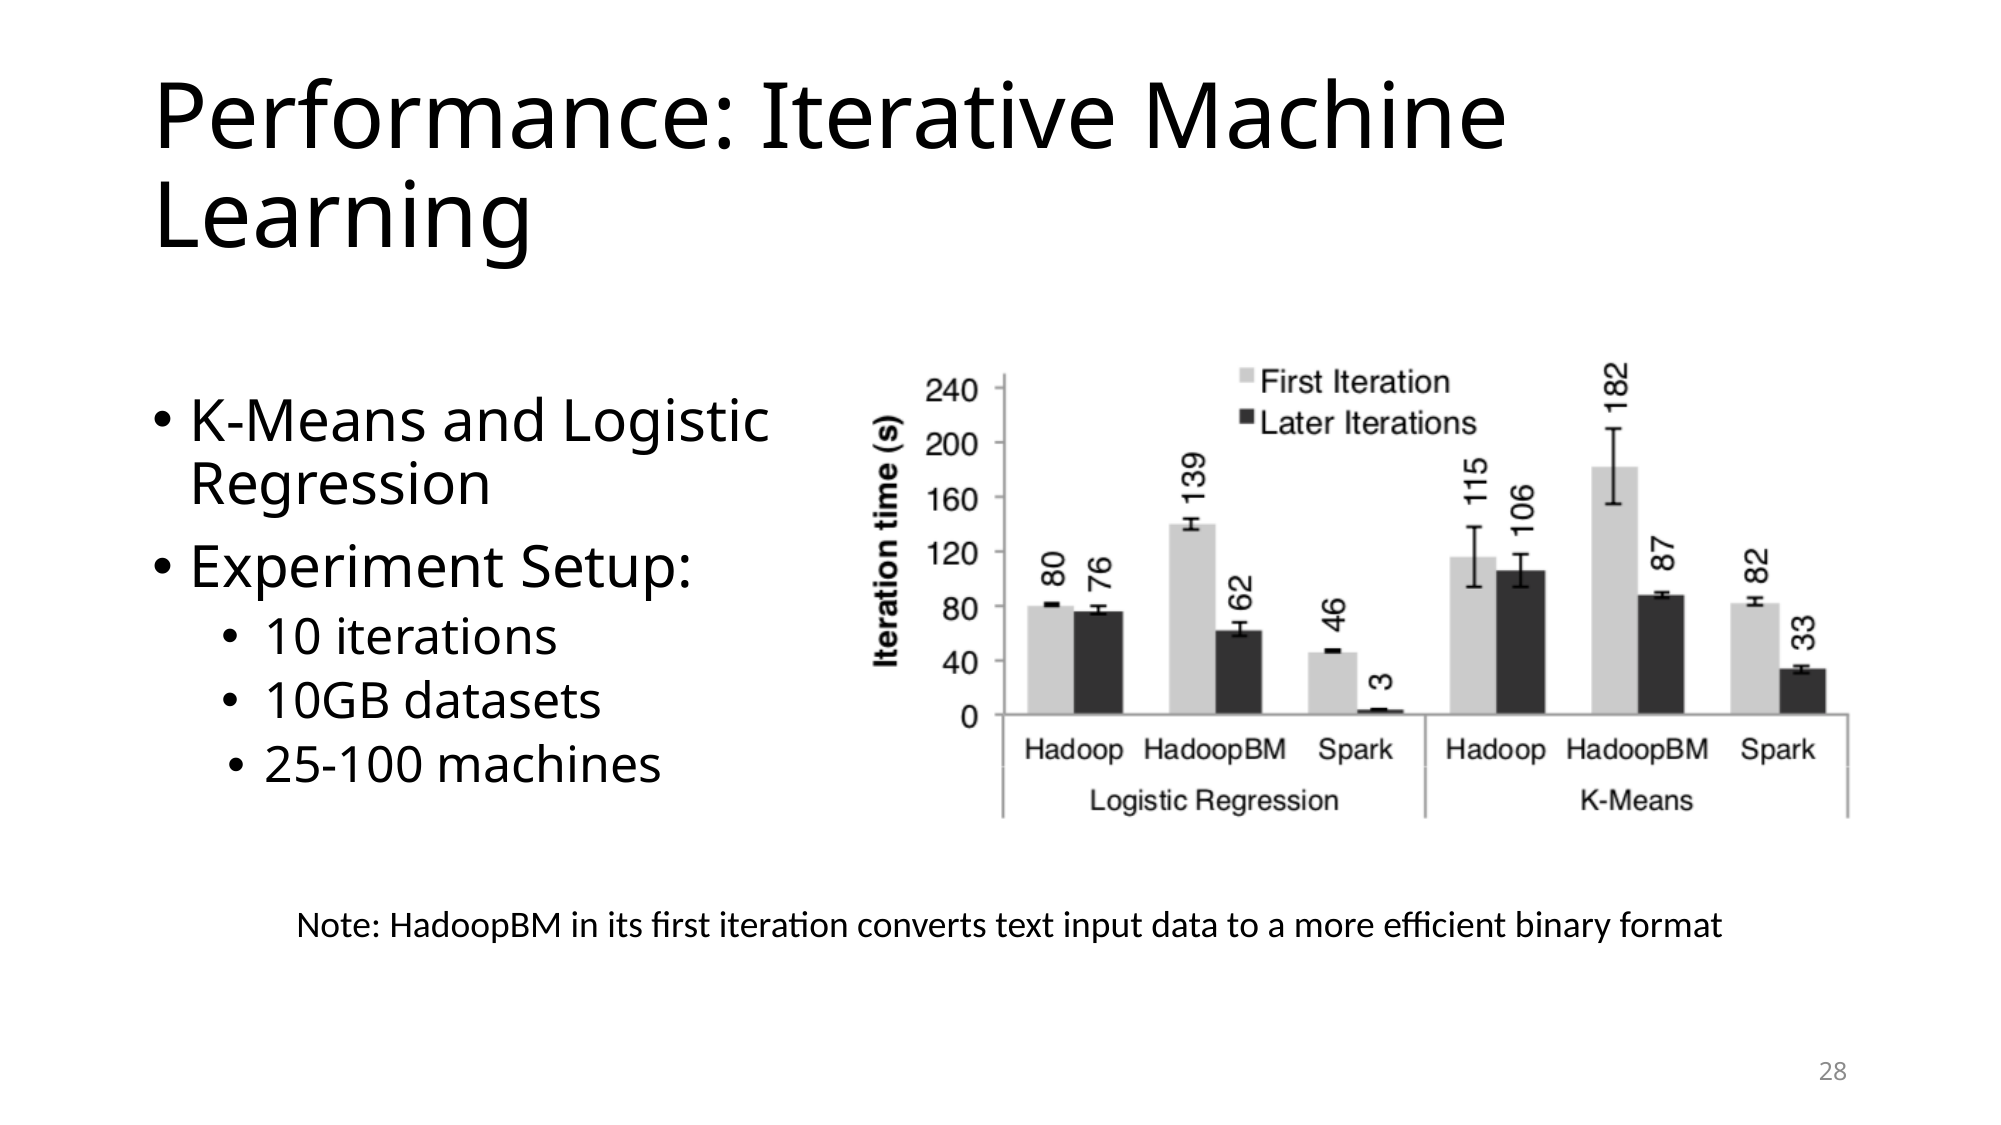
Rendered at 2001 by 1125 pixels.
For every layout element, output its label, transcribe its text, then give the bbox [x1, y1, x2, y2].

title Performance: Iterative Machine Learning [137, 59, 1863, 278]
text_box Note: HadoopBM in its first iteration converts text input data to a more efficient binary format [281, 892, 1740, 953]
slide_number 28 [1412, 1042, 1863, 1103]
picture [806, 305, 1909, 850]
list K-Means and Logistic Regression Experiment Setup: 10 iterations 10GB datasets 25-100 machines [137, 277, 856, 992]
